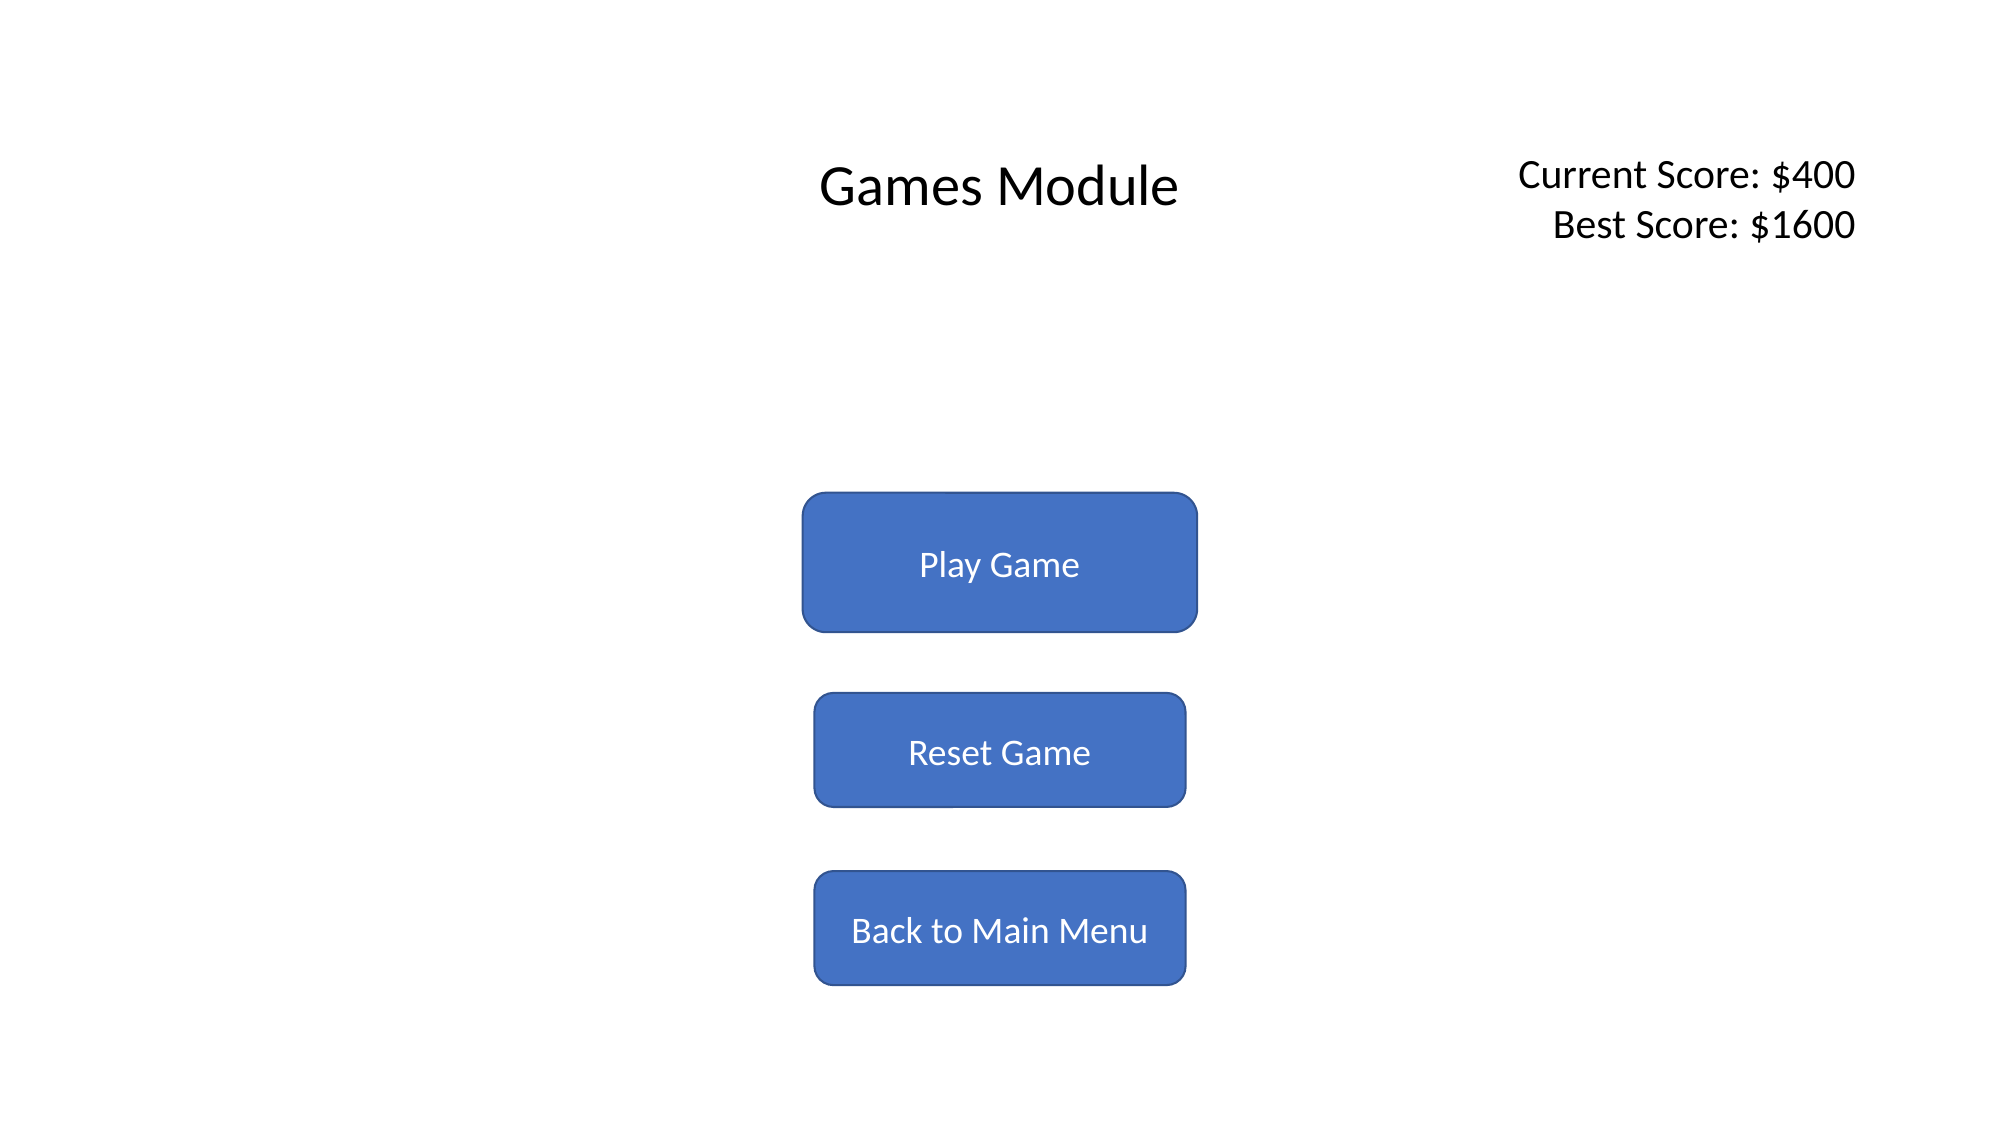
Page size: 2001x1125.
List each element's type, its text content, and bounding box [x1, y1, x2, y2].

text_box Back to Main Menu [813, 870, 1187, 987]
text_box Games Module [805, 139, 1195, 225]
text_box Reset Game [813, 691, 1187, 809]
text_box Current Score: $400 Best Score: $1600 [1503, 139, 1871, 255]
text_box Play Game [801, 491, 1199, 634]
